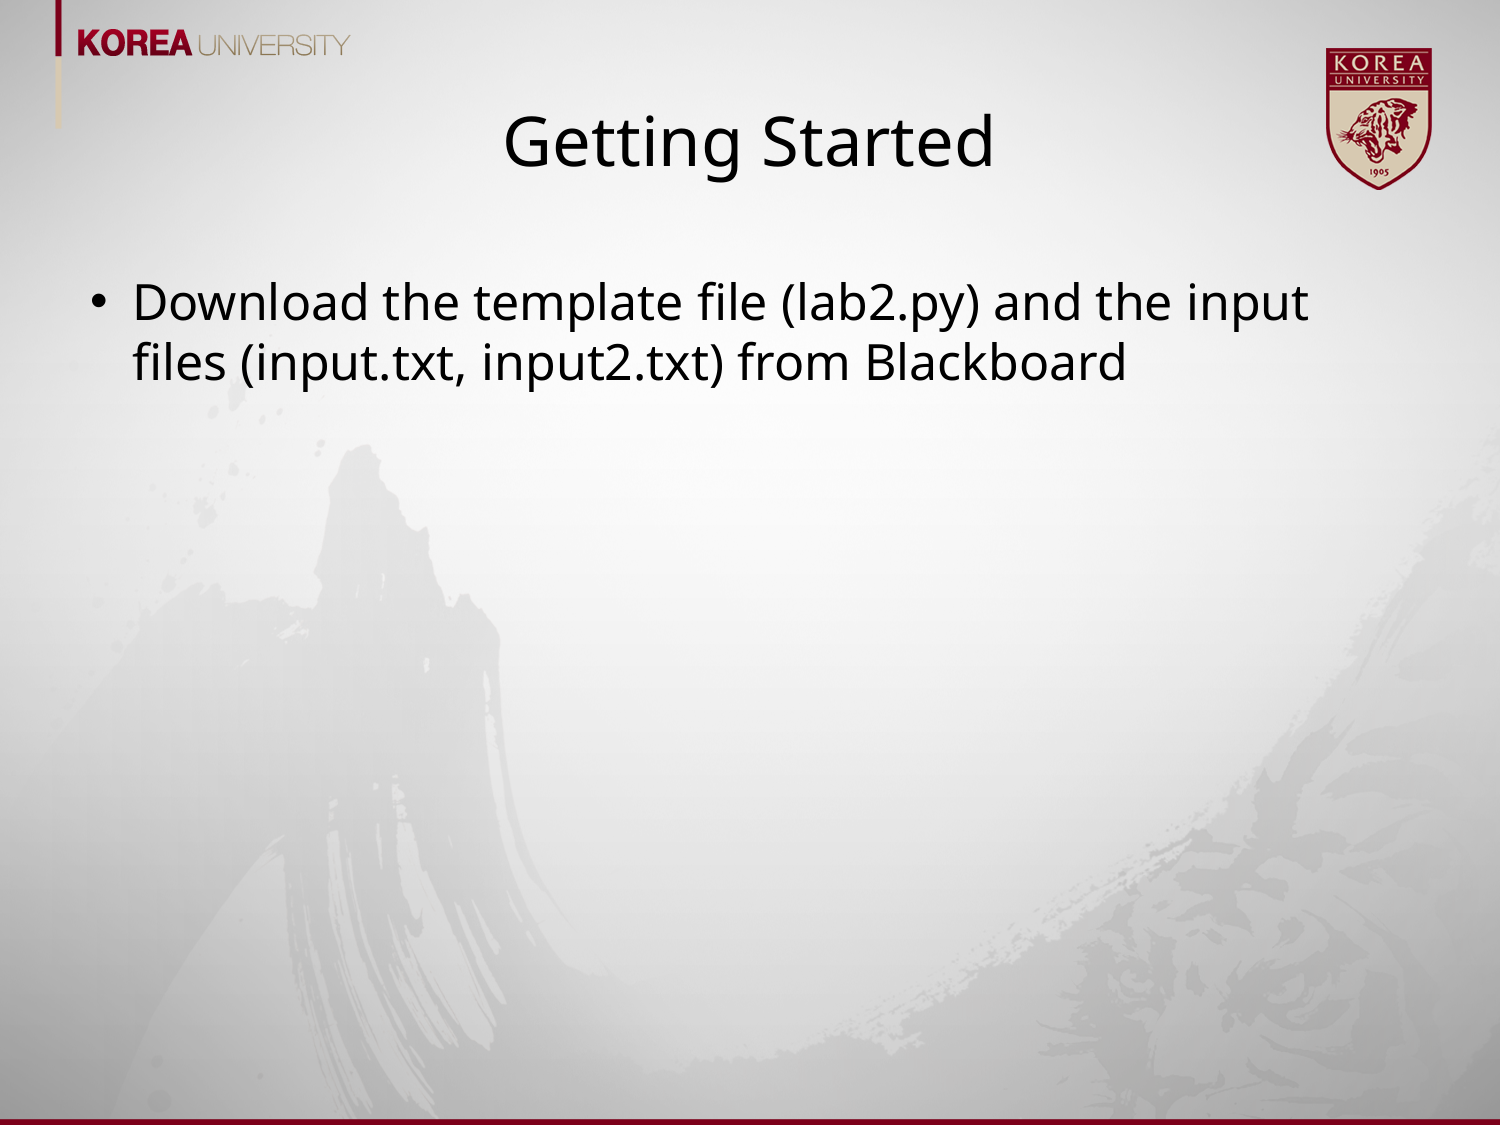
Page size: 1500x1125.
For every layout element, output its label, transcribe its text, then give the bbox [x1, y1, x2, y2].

picture [0, 0, 1500, 1125]
list Download the template file (lab2.py) and the input files (input.txt, input2.txt) from Blackboard [75, 262, 1425, 1005]
title Getting Started [75, 45, 1425, 233]
